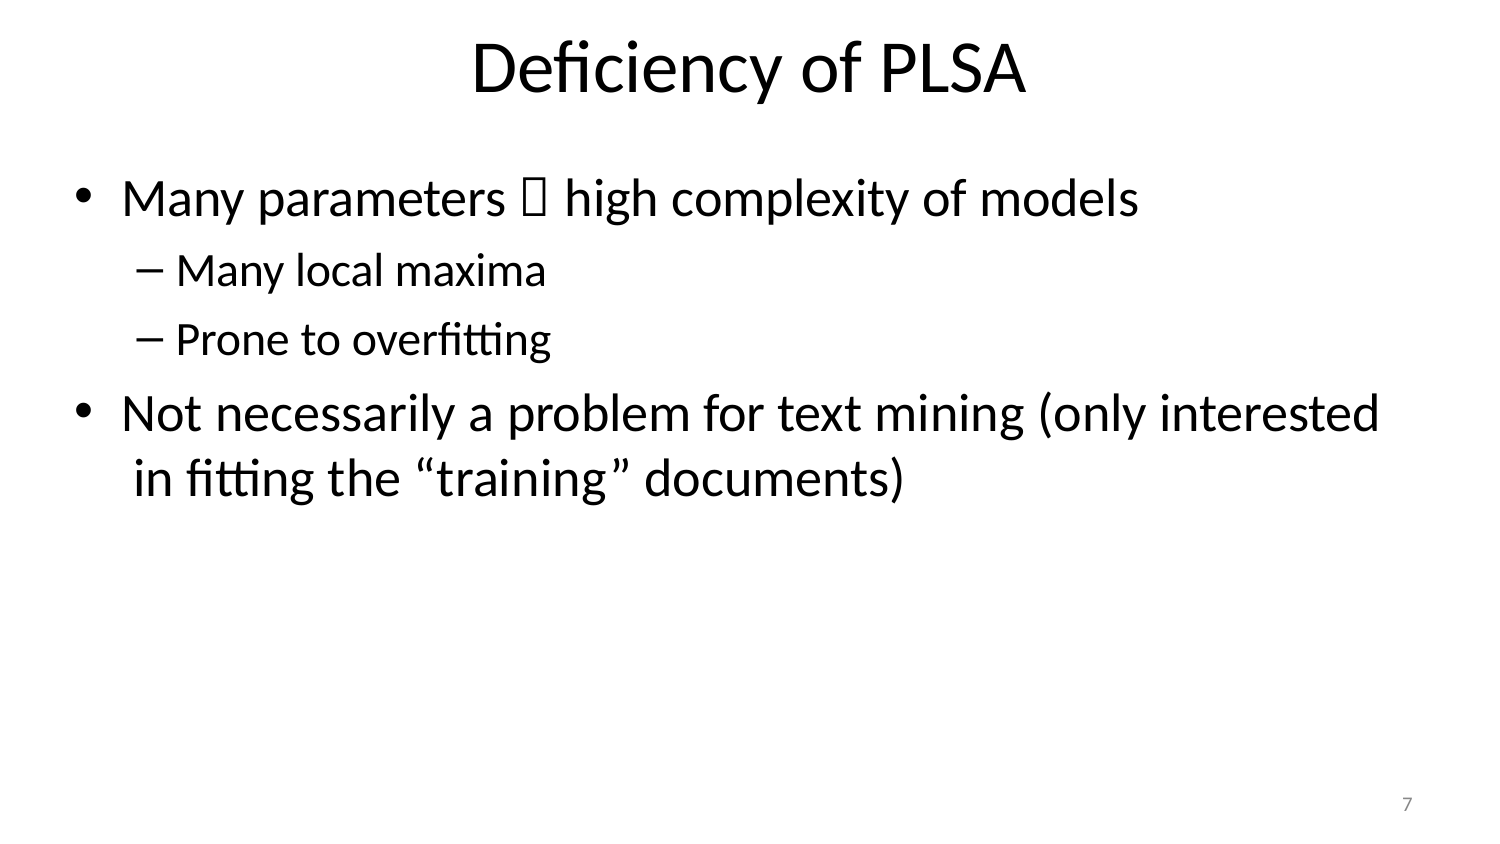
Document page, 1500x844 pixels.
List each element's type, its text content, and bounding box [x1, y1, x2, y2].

title Deficiency of PLSA [469, 15, 1031, 146]
text_box 7 [1400, 788, 1415, 816]
text_box Many parameters  high complexity of models Many local maxima Prone to overfitting Not necessarily a problem for text mining (only interested in fitting the “training” documents) [72, 146, 1391, 508]
